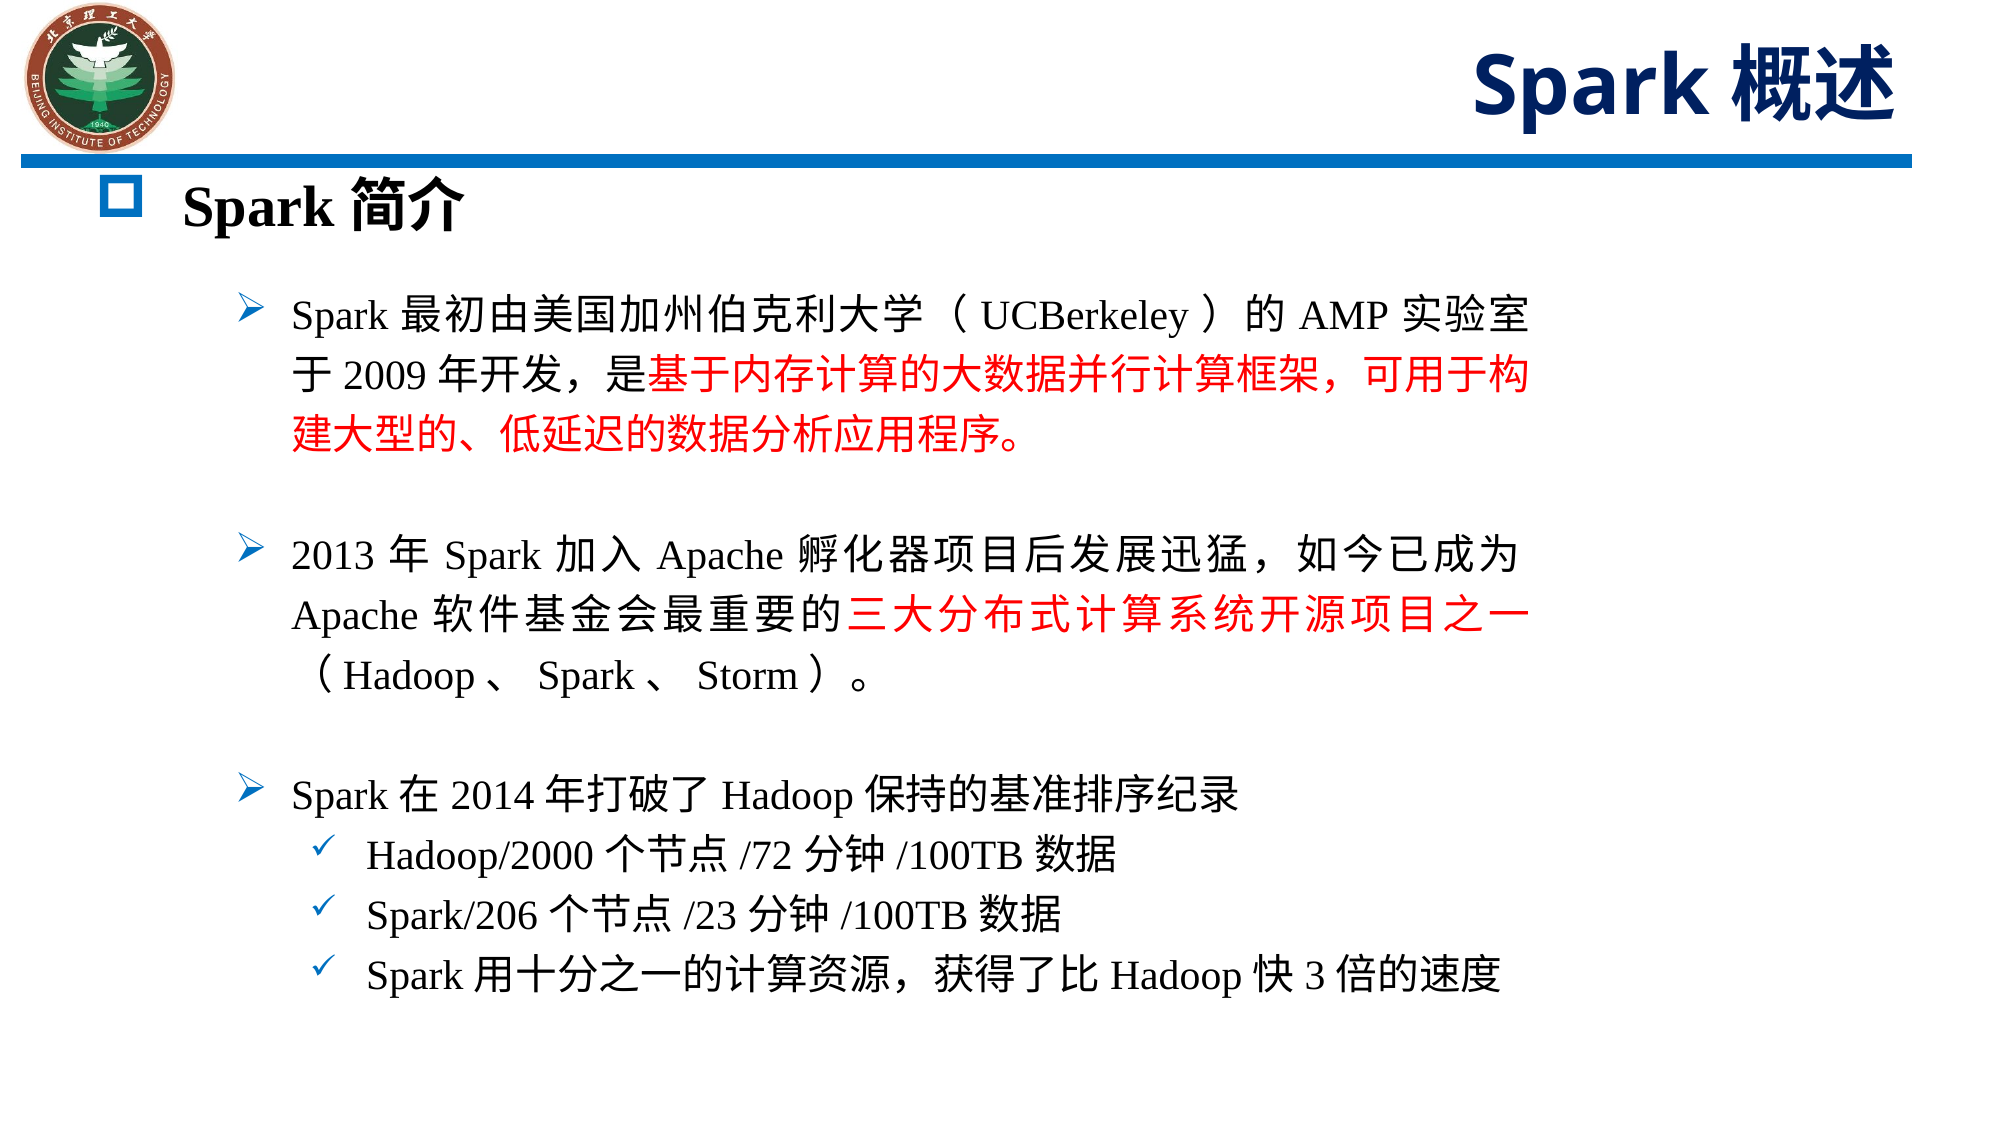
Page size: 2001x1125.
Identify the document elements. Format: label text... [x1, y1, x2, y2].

text_box Spark概述 [962, 51, 1912, 139]
text_box Spark最初由美国加州伯克利大学（UCBerkeley）的AMP实验室于2009年开发，是基于内存计算的大数据并行计算框架，可用于构建大型的、低延迟的数据分析应用程序。 2013年Spark加入Apache孵化器项目后发展迅猛，如今已成为Apache软件基金会最重要的三大分布式计算系统开源项目之一（Hadoop、Spark、Storm）。 Spark在2014年打破了Hadoop保持的基准排序纪录 Hadoop/2000个节点/72分钟/100TB数据 Spark/206个节点/23分钟/100TB数据 Spark用十分之一的计算资源，获得了比Hadoop快3倍的速度 [220, 270, 1546, 1005]
text_box [21, 154, 1912, 168]
picture [21, 0, 178, 156]
text_box Spark简介 [80, 160, 481, 246]
